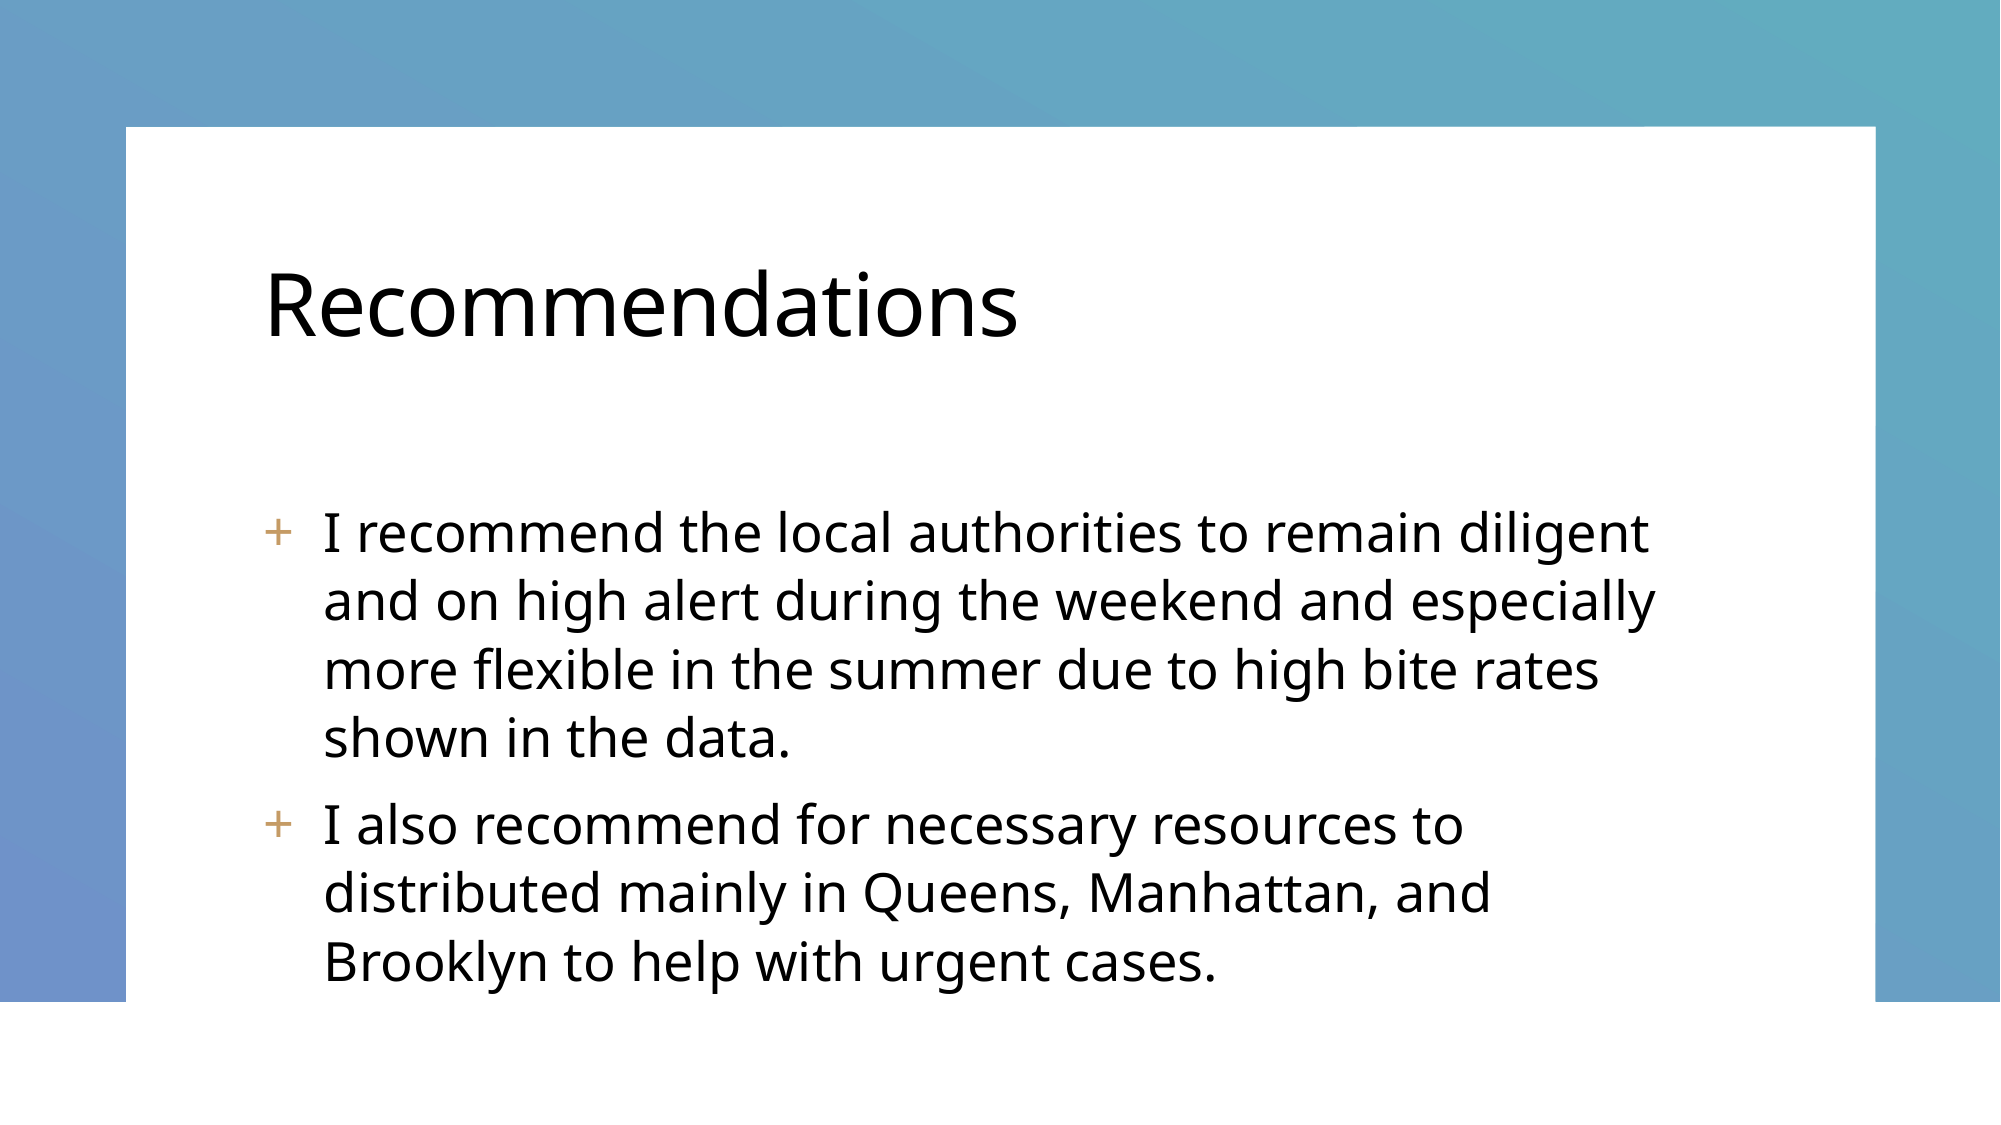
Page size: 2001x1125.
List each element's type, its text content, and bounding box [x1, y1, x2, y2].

list I recommend the local authorities to remain diligent and on high alert during the weekend and especially more flexible in the summer due to high bite rates shown in the data. I also recommend for necessary resources to distributed mainly in Queens, Manhattan, and Brooklyn to help with urgent cases. [248, 487, 1749, 1001]
title Recommendations [248, 248, 1749, 470]
